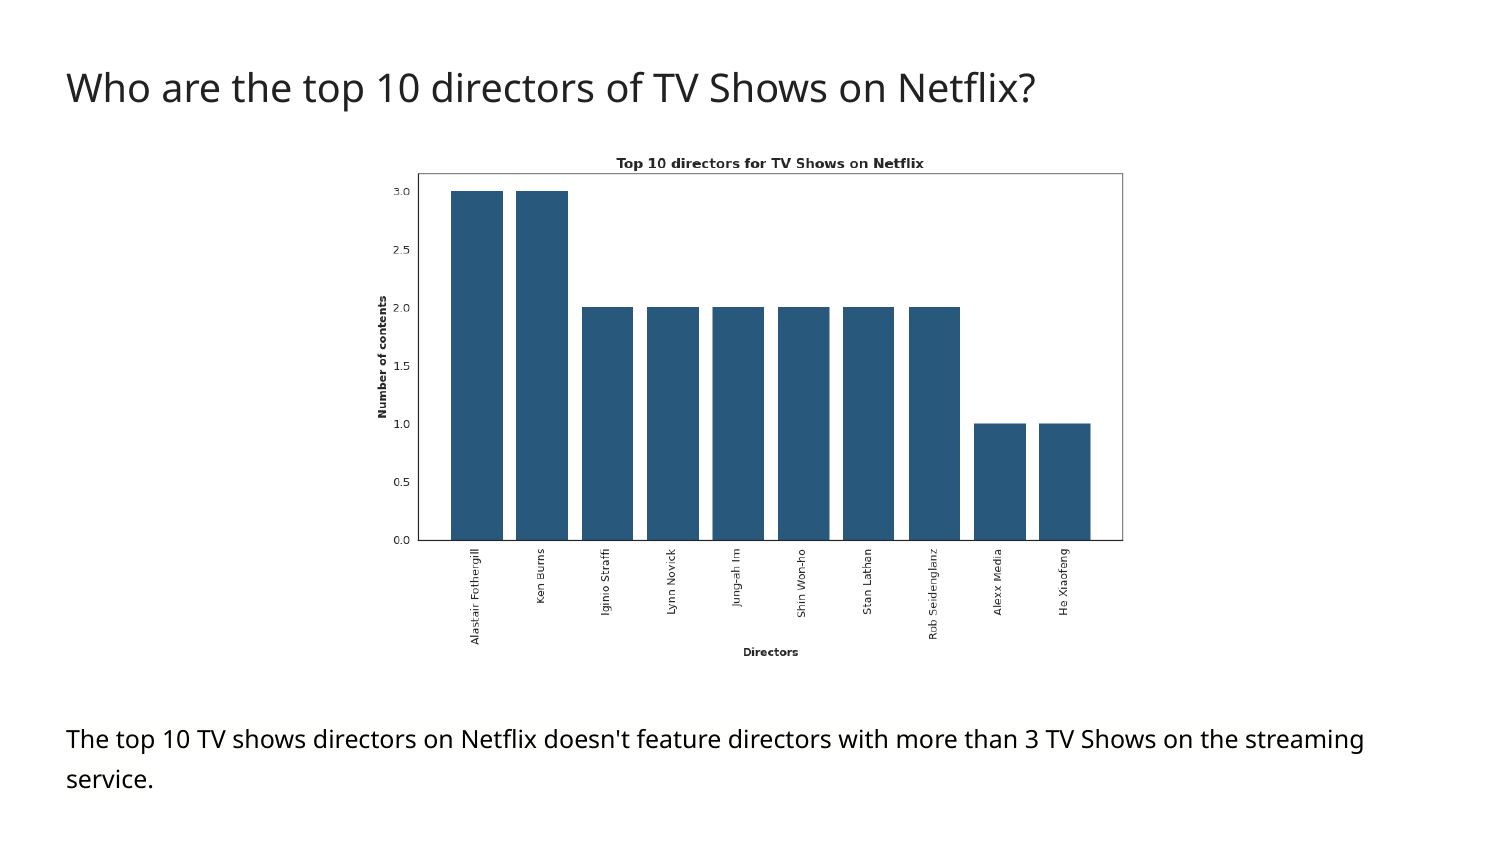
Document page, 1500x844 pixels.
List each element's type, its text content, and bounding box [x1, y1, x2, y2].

title Who are the top 10 directors of TV Shows on Netflix? [51, 48, 1449, 180]
picture [372, 152, 1128, 664]
list The top 10 TV shows directors on Netflix doesn't feature directors with more than 3 TV Shows on the streaming service. [51, 697, 1449, 786]
